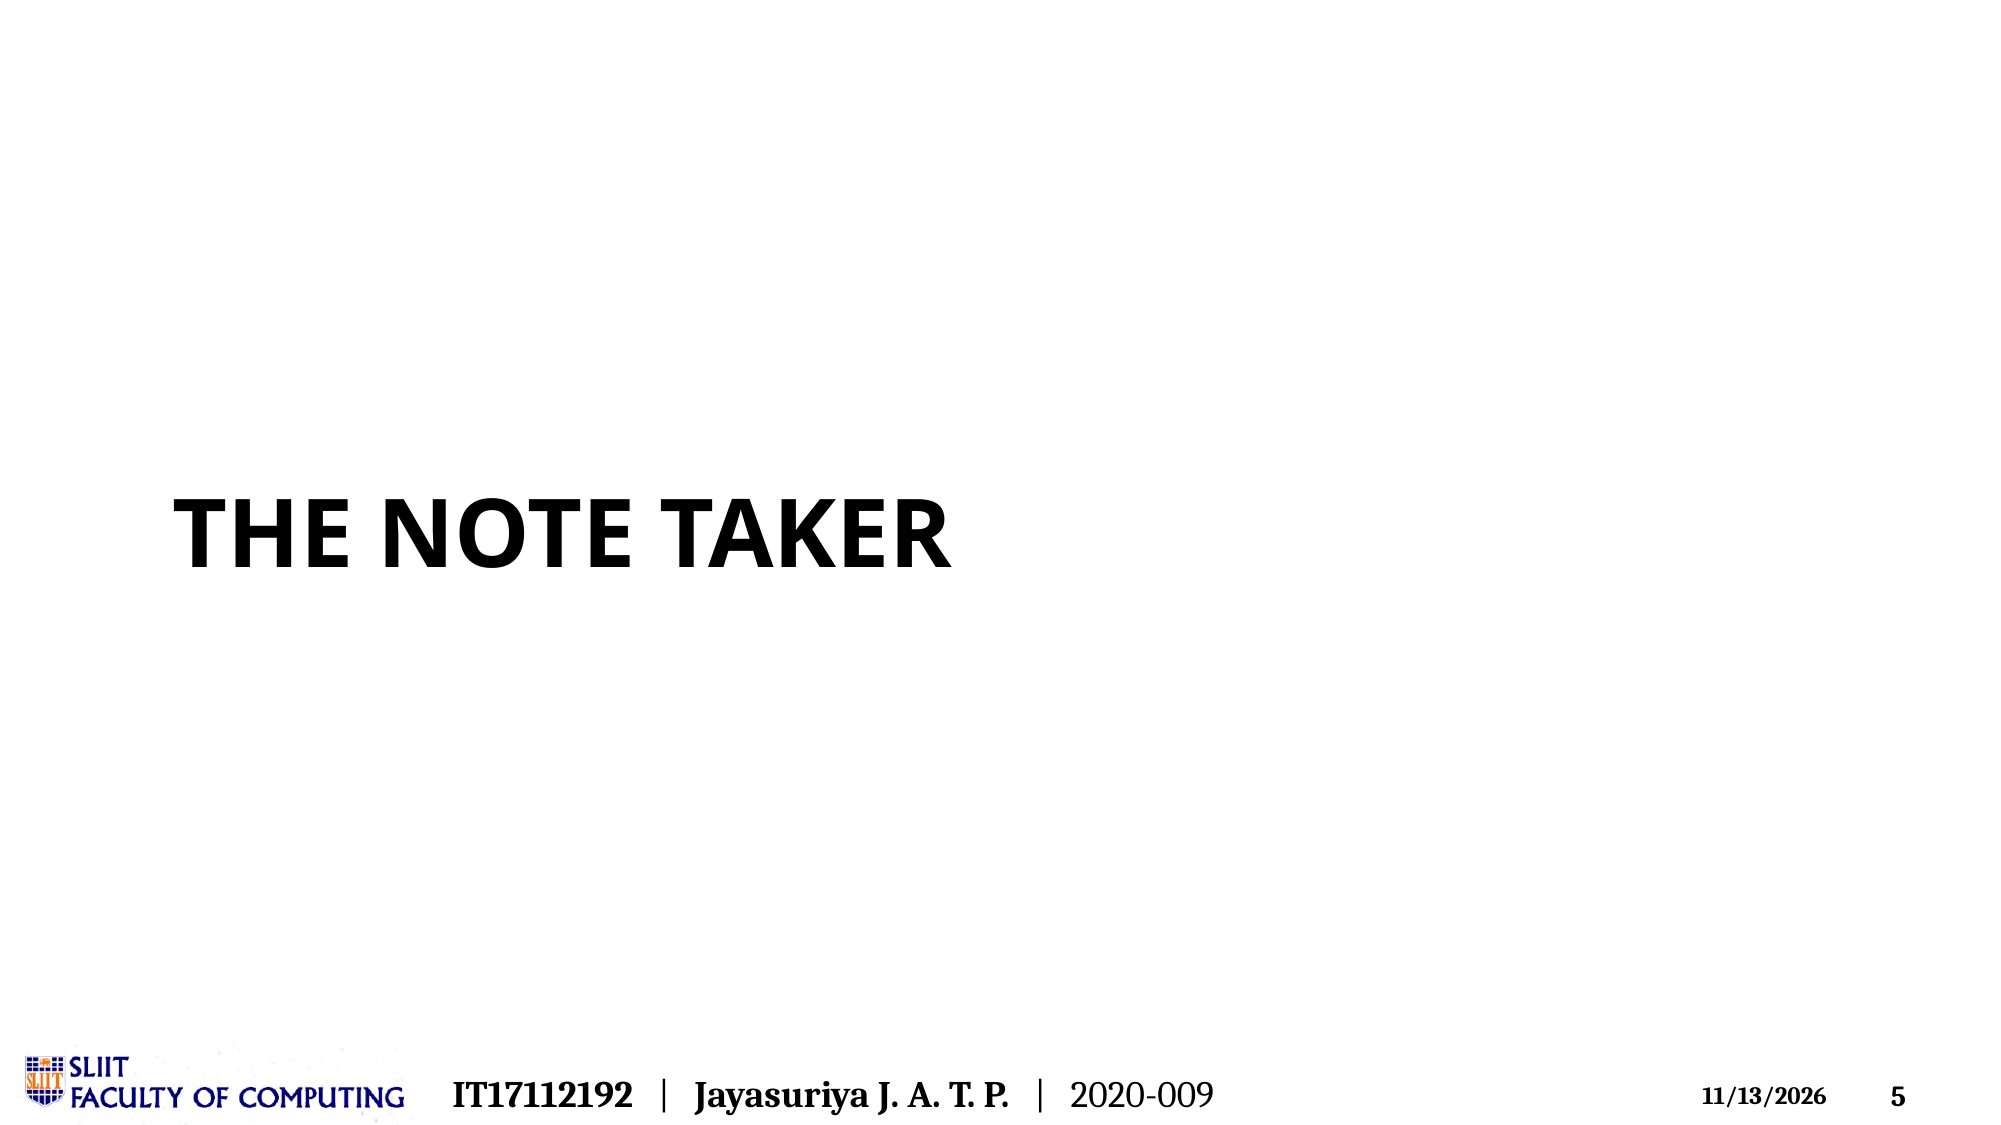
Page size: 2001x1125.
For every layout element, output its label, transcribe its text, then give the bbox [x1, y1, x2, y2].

text_box IT17112192 | Jayasuriya J. A. T. P. | 2020-009 [437, 1062, 1288, 1125]
picture [0, 1045, 413, 1125]
title The note taker [157, 465, 1858, 689]
